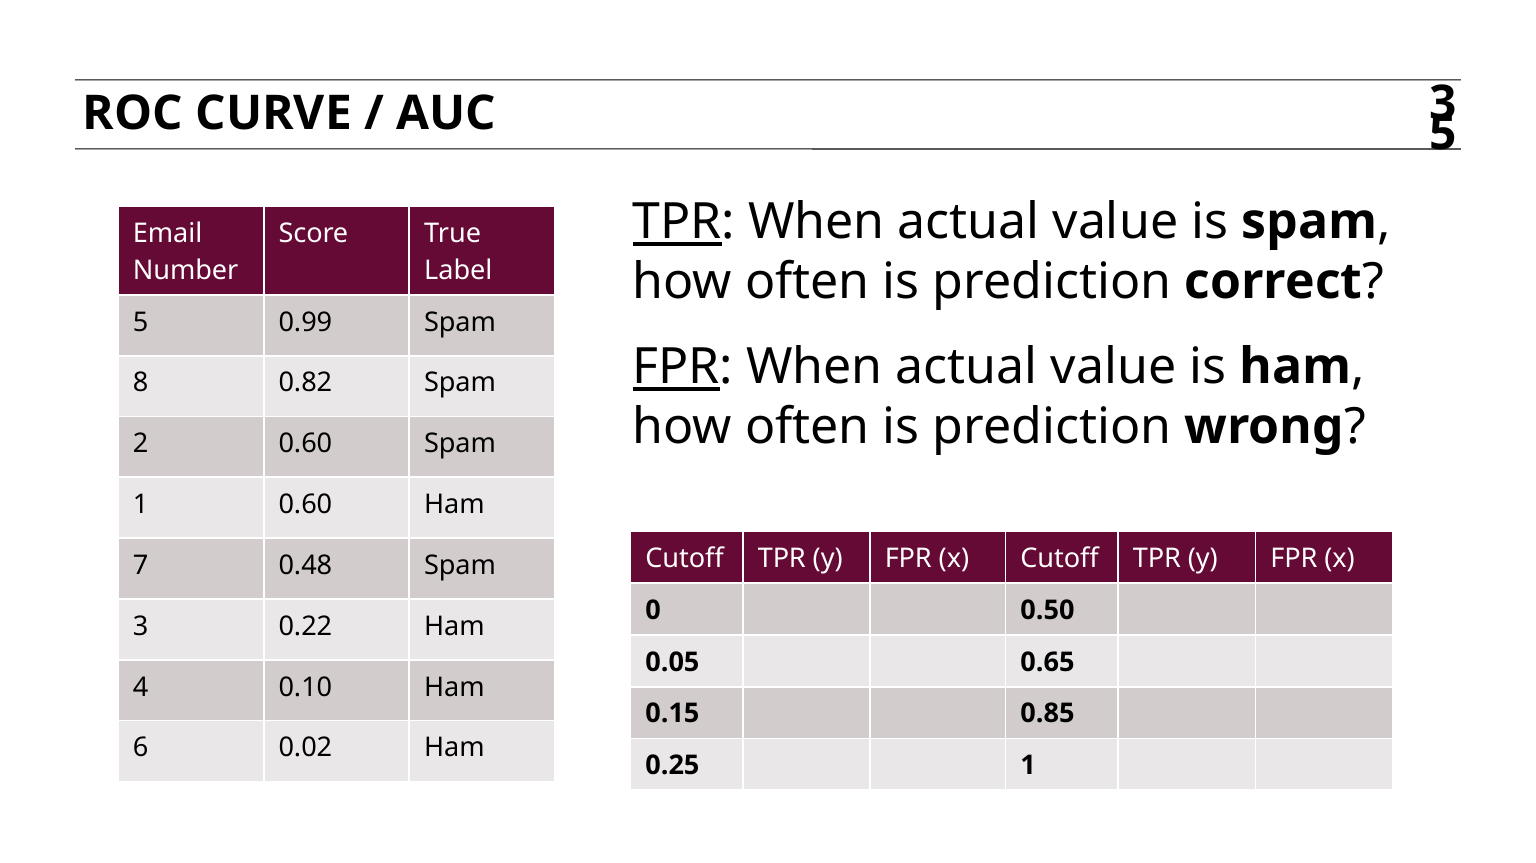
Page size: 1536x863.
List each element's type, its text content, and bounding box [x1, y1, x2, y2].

table_cell Spam [410, 539, 554, 598]
table_cell [871, 636, 1005, 686]
table_cell 6 [119, 721, 263, 781]
table_cell [744, 636, 869, 686]
table_cell 0.65 [1006, 636, 1117, 686]
table_cell Ham [410, 600, 554, 659]
table_cell [1256, 688, 1392, 738]
table_header Cutoff [1006, 532, 1117, 582]
table_cell Ham [410, 661, 554, 720]
list ROC Curve / AUC [67, 81, 1118, 132]
slide_number 35 [1419, 86, 1461, 138]
table_cell 0.05 [631, 636, 742, 686]
table_cell 0.50 [1006, 584, 1117, 634]
table_cell [1119, 688, 1255, 738]
table_cell 0.10 [265, 661, 408, 720]
table_cell Spam [410, 296, 554, 355]
table_cell [1119, 584, 1255, 634]
table_cell [1256, 584, 1392, 634]
table_cell 0.22 [265, 600, 408, 659]
table_cell 8 [119, 357, 263, 416]
table_header TPR (y) [744, 532, 869, 582]
table_cell 3 [119, 600, 263, 659]
table_cell 0.25 [631, 739, 742, 789]
table_cell 0.85 [1006, 688, 1117, 738]
table_cell 5 [119, 296, 263, 355]
table_cell [1256, 739, 1392, 789]
table_cell Ham [410, 721, 554, 781]
table_cell 1 [119, 478, 263, 537]
table_cell 0 [631, 584, 742, 634]
table_cell [1119, 739, 1255, 789]
table_cell 1 [1006, 739, 1117, 789]
table_cell 0.60 [265, 417, 408, 476]
table_cell [744, 584, 869, 634]
table_header FPR (x) [1256, 532, 1392, 582]
table_cell 0.02 [265, 721, 408, 781]
table_cell [871, 584, 1005, 634]
table_cell 0.99 [265, 296, 408, 355]
table_cell 7 [119, 539, 263, 598]
table_cell 0.82 [265, 357, 408, 416]
table_cell [744, 739, 869, 789]
table_cell [1119, 636, 1255, 686]
table_cell 0.60 [265, 478, 408, 537]
table_cell Spam [410, 417, 554, 476]
table_cell Ham [410, 478, 554, 537]
table_cell [744, 688, 869, 738]
text_box TPR: When actual value is spam, how often is prediction correct? FPR: When actual value is ham, how often is prediction wrong? [617, 181, 1443, 461]
table_header True Label [410, 207, 554, 294]
table_header FPR (x) [871, 532, 1005, 582]
table_header Email Number [119, 207, 263, 294]
table_cell Spam [410, 357, 554, 416]
table_cell 0.48 [265, 539, 408, 598]
table_header TPR (y) [1119, 532, 1255, 582]
table_cell [871, 739, 1005, 789]
table_cell [1256, 636, 1392, 686]
table_cell [871, 688, 1005, 738]
table_cell 0.15 [631, 688, 742, 738]
table_header Cutoff [631, 532, 742, 582]
table_cell 4 [119, 661, 263, 720]
table_header Score [265, 207, 408, 294]
table_cell 2 [119, 417, 263, 476]
